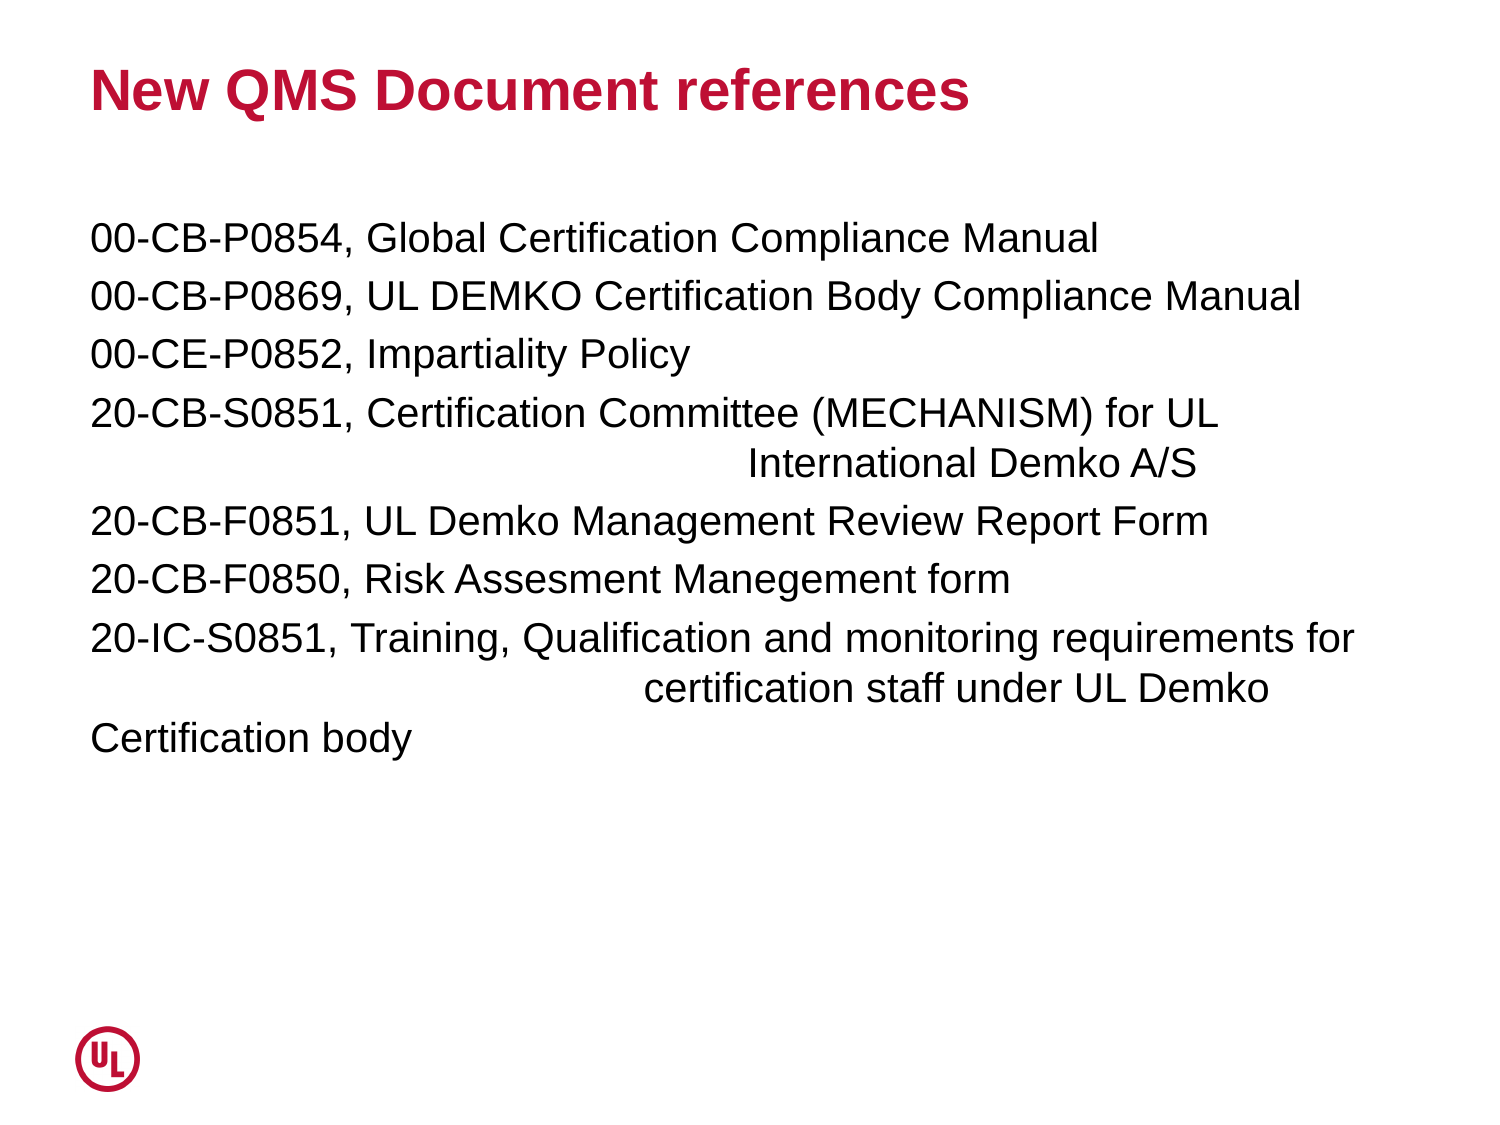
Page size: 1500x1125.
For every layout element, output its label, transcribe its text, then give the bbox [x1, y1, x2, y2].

picture [75, 1026, 140, 1092]
title New QMS Document references [74, 44, 1426, 144]
list 00-CB-P0854, Global Certification Compliance Manual 00-CB-P0869, UL DEMKO Certification Body Compliance Manual 00-CE-P0852, Impartiality Policy 20-CB-S0851, Certification Committee (MECHANISM) for UL International Demko A/S 20-CB-F0851, UL Demko Management Review Report Form 20-CB-F0850, Risk Assesment Manegement form 20-IC-S0851, Training, Qualification and monitoring requirements for certification staff under UL Demko Certification body [74, 144, 1426, 1006]
